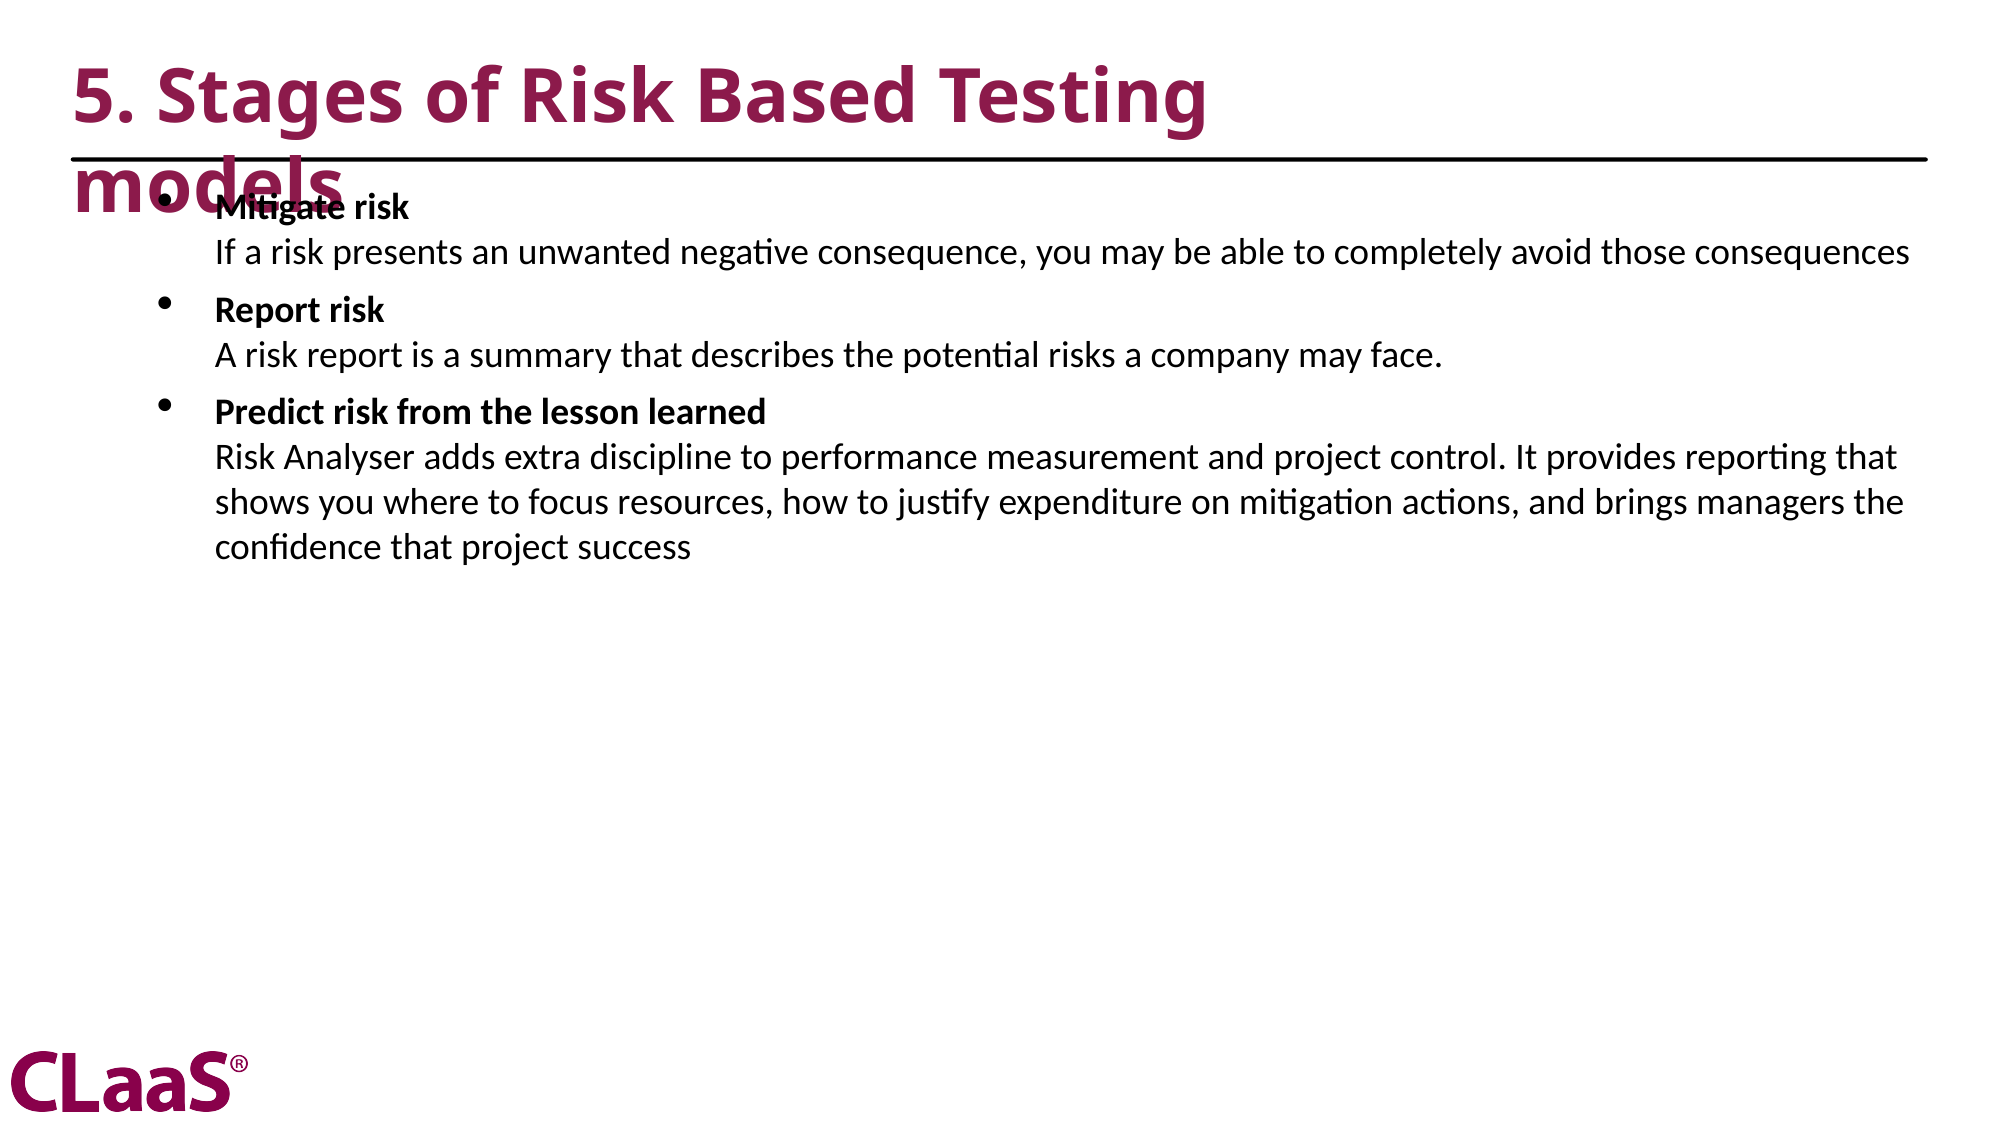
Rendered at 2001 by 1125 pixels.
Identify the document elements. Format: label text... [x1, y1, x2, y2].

text_box Mitigate risk If a risk presents an unwanted negative consequence, you may be able to completely avoid those consequences Report risk A risk report is a summary that describes the potential risks a company may face. Predict risk from the lesson learned Risk Analyser adds extra discipline to performance measurement and project control. It provides reporting that shows you where to focus resources, how to justify expenditure on mitigation actions, and brings managers the confidence that project success [68, 174, 1929, 1085]
picture [11, 1051, 248, 1112]
text_box 5. Stages of Risk Based Testing models [58, 40, 1459, 236]
